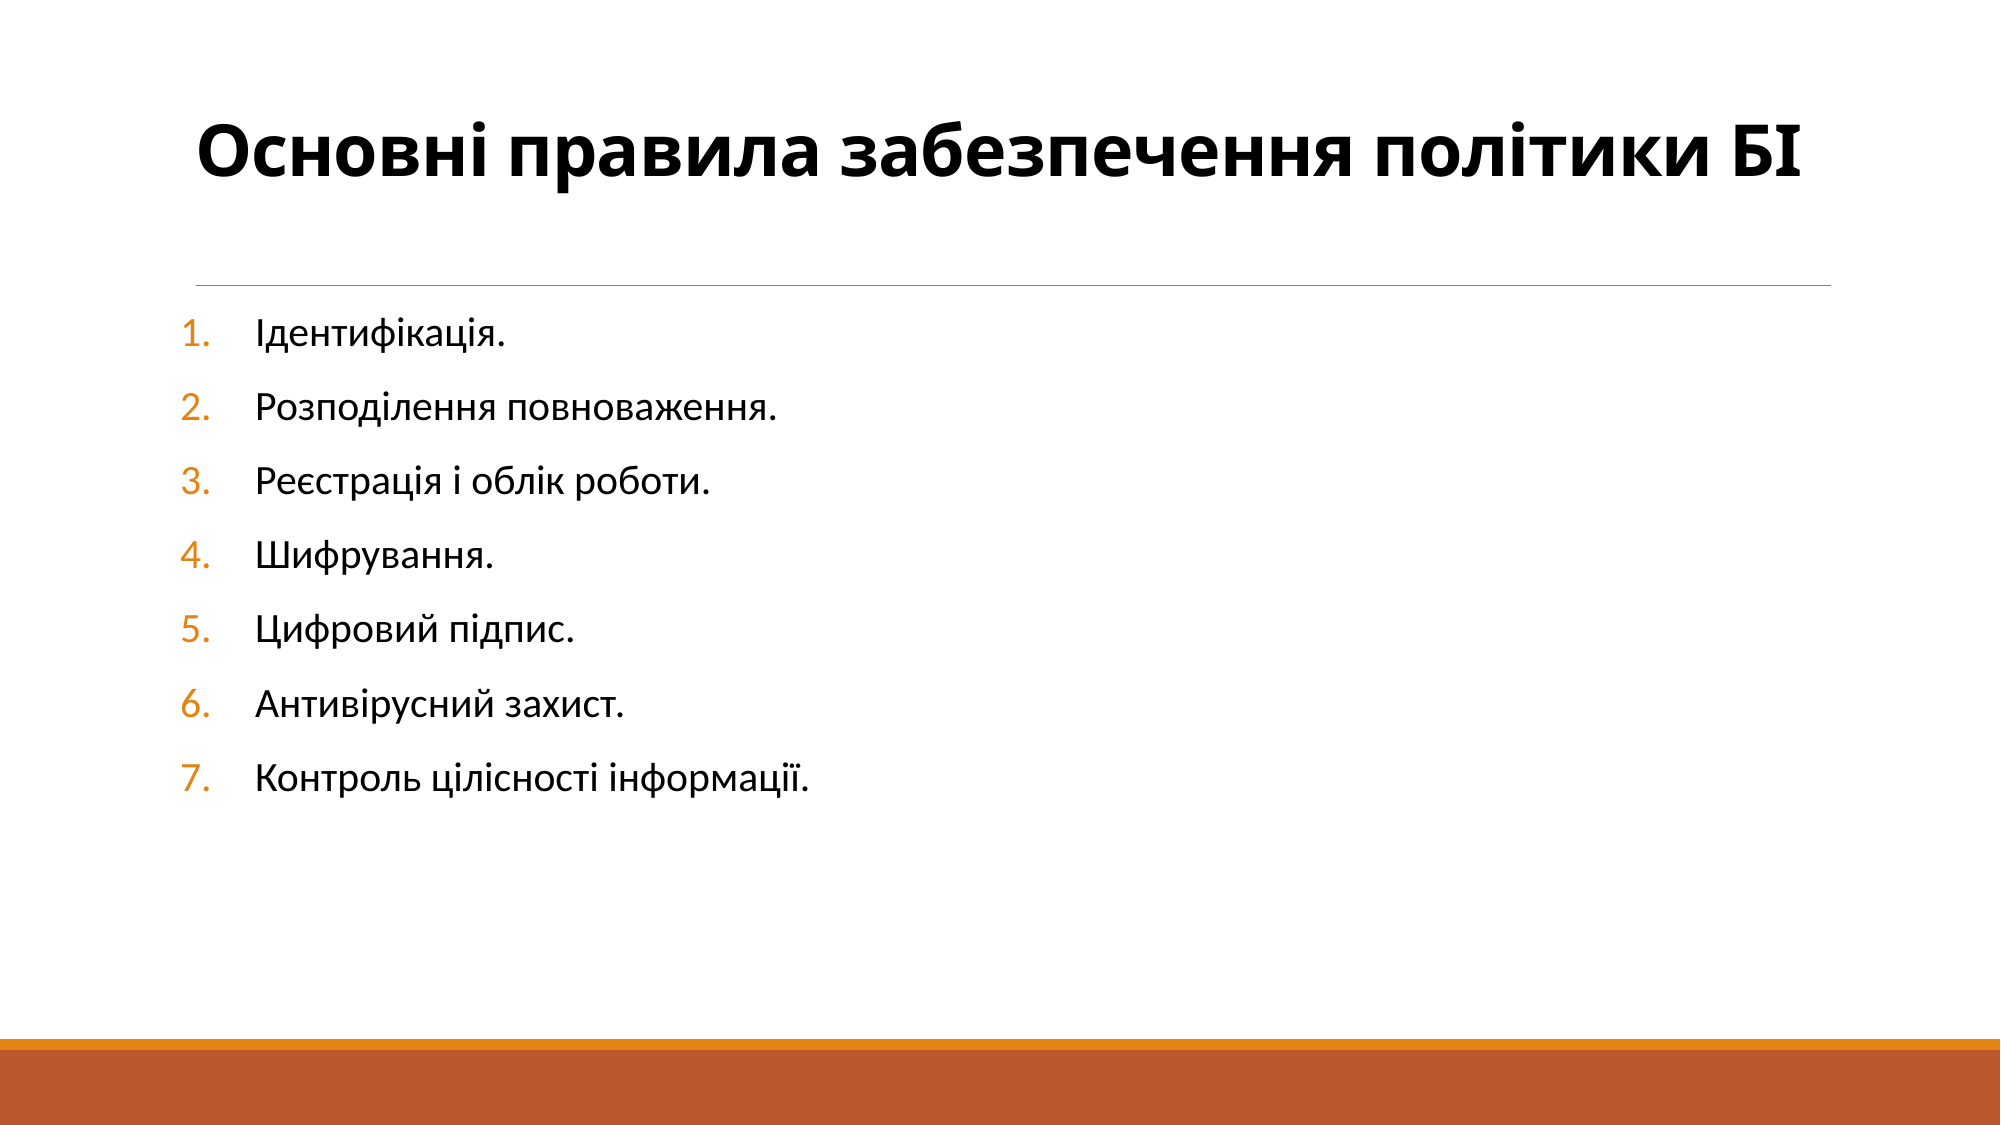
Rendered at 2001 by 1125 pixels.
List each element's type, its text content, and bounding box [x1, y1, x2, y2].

title Основні правила забезпечення політики БІ [180, 47, 1830, 285]
list Ідентифікація. Розподілення повноваження. Реєстрація і облік роботи. Шифрування. Цифровий підпис. Антивірусний захист. Контроль цілісності інформації. [180, 302, 1830, 963]
